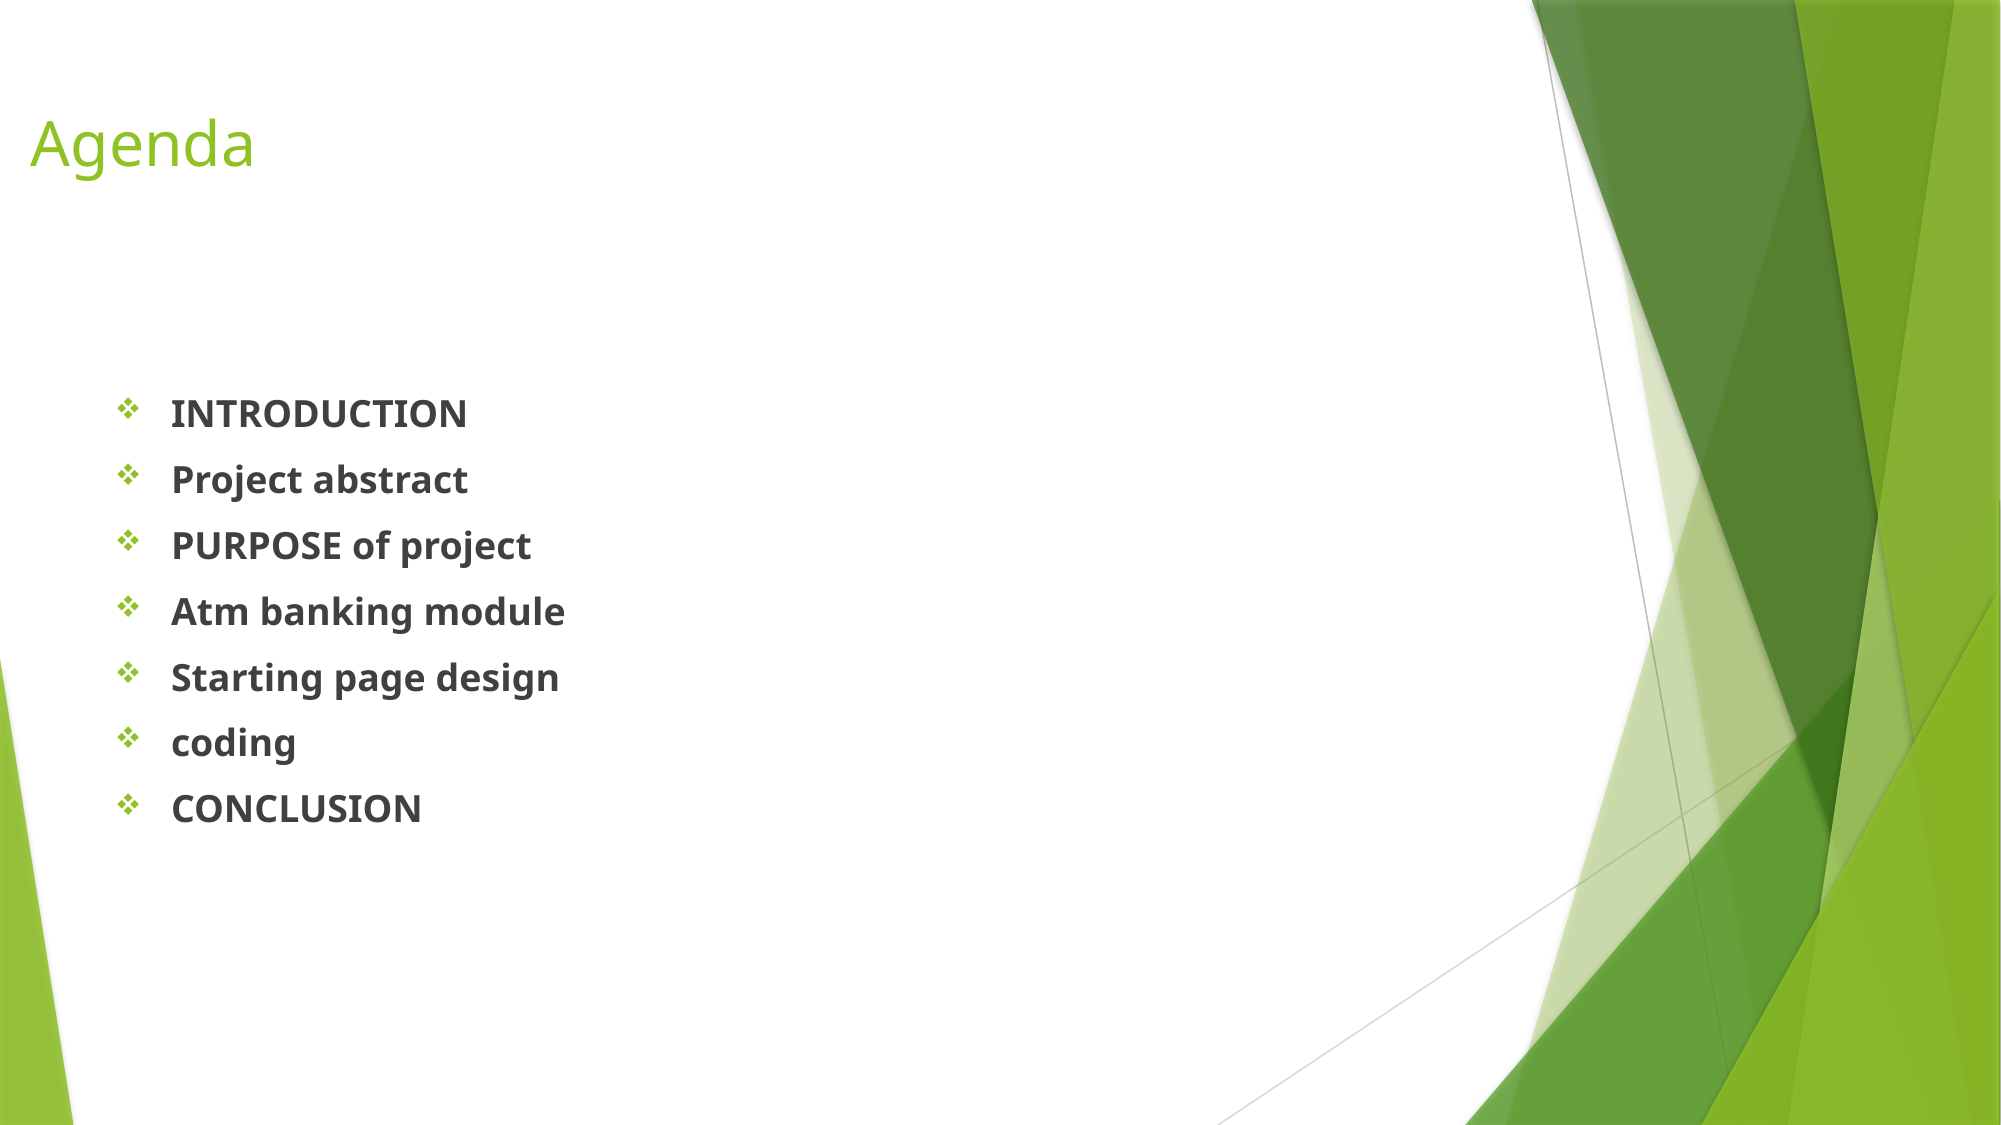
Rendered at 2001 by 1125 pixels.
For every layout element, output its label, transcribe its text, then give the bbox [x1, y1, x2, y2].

list INTRODUCTION Project abstract PURPOSE of project Atm banking module Starting page design coding CONCLUSION [99, 382, 1716, 939]
title Agenda [15, 96, 1212, 277]
